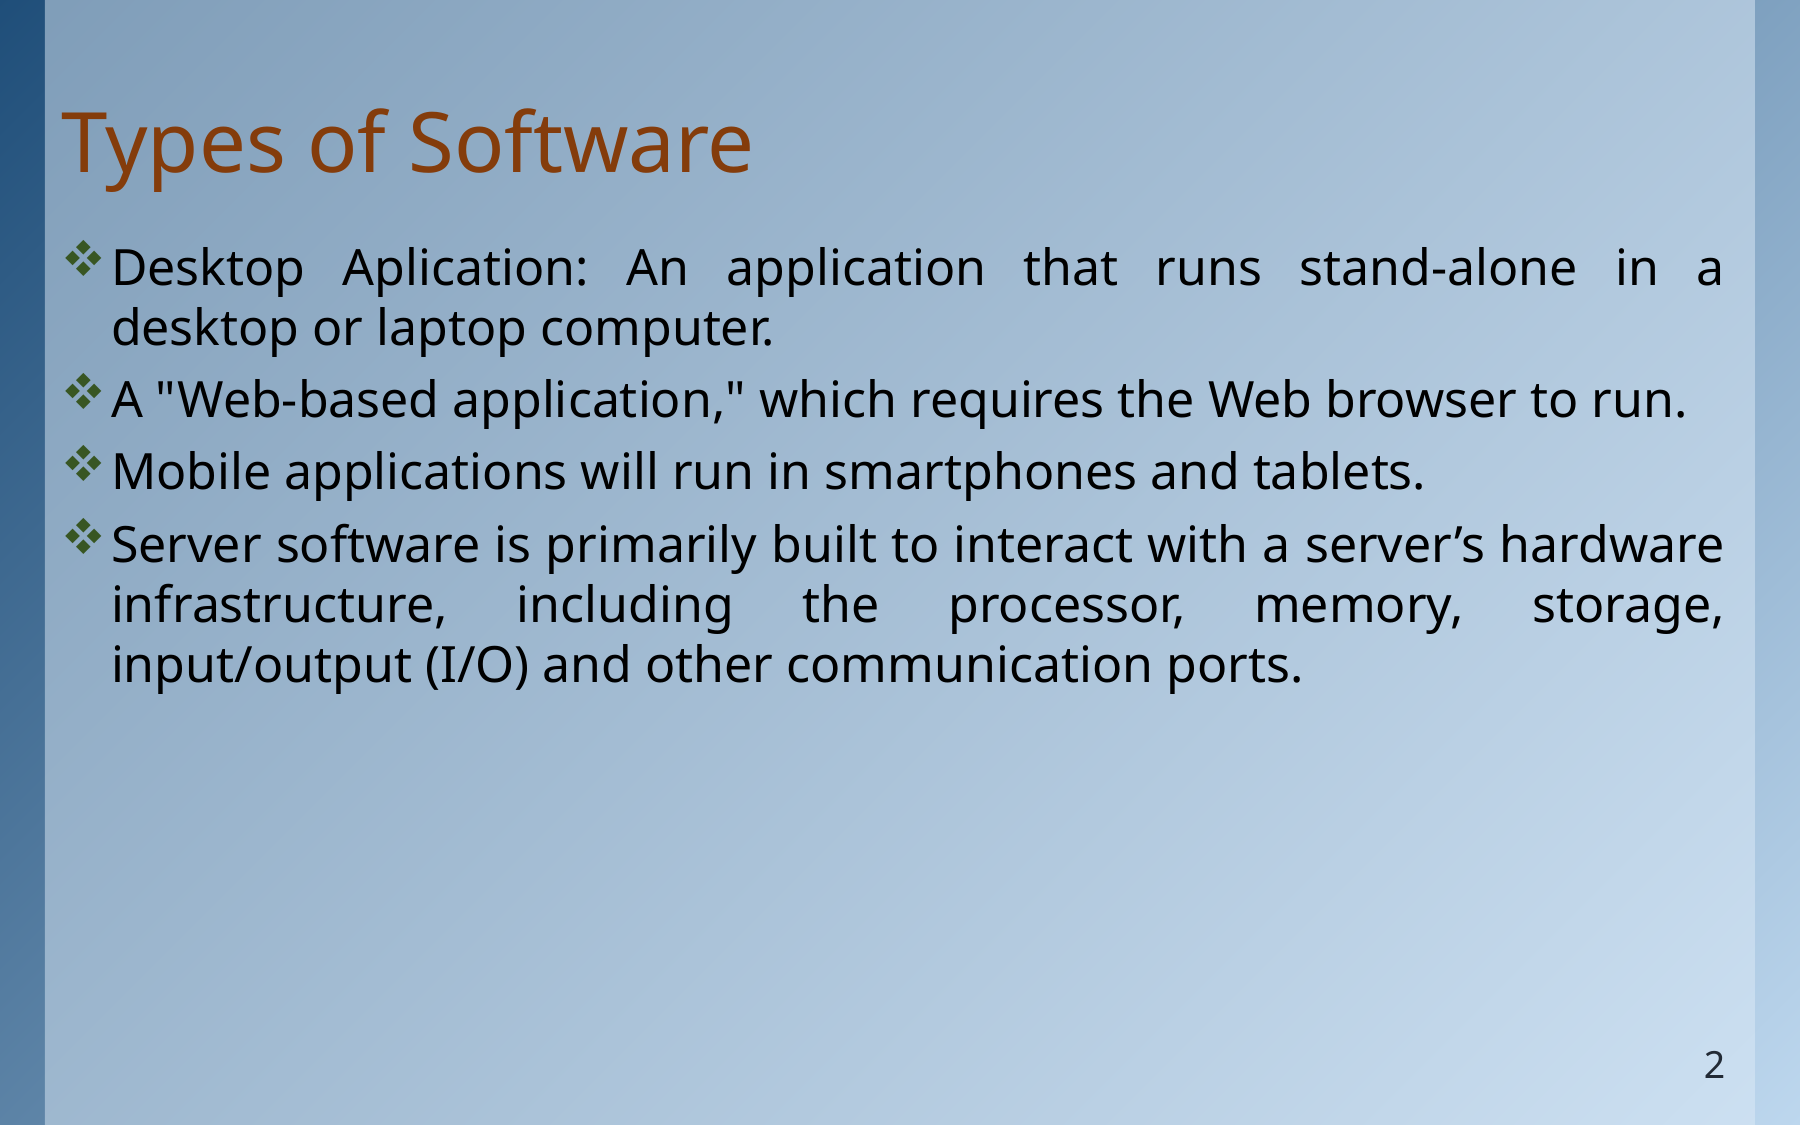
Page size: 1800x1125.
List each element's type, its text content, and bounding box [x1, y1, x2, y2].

title Types of Software [40, 12, 1746, 200]
list Desktop Aplication: An application that runs stand-alone in a desktop or laptop computer. A "Web-based application," which requires the Web browser to run. Mobile applications will run in smartphones and tablets. Server software is primarily built to interact with a server’s hardware infrastructure, including the processor, memory, storage, input/output (I/O) and other communication ports. [40, 224, 1746, 1025]
slide_number 2 [1581, 1050, 1746, 1103]
